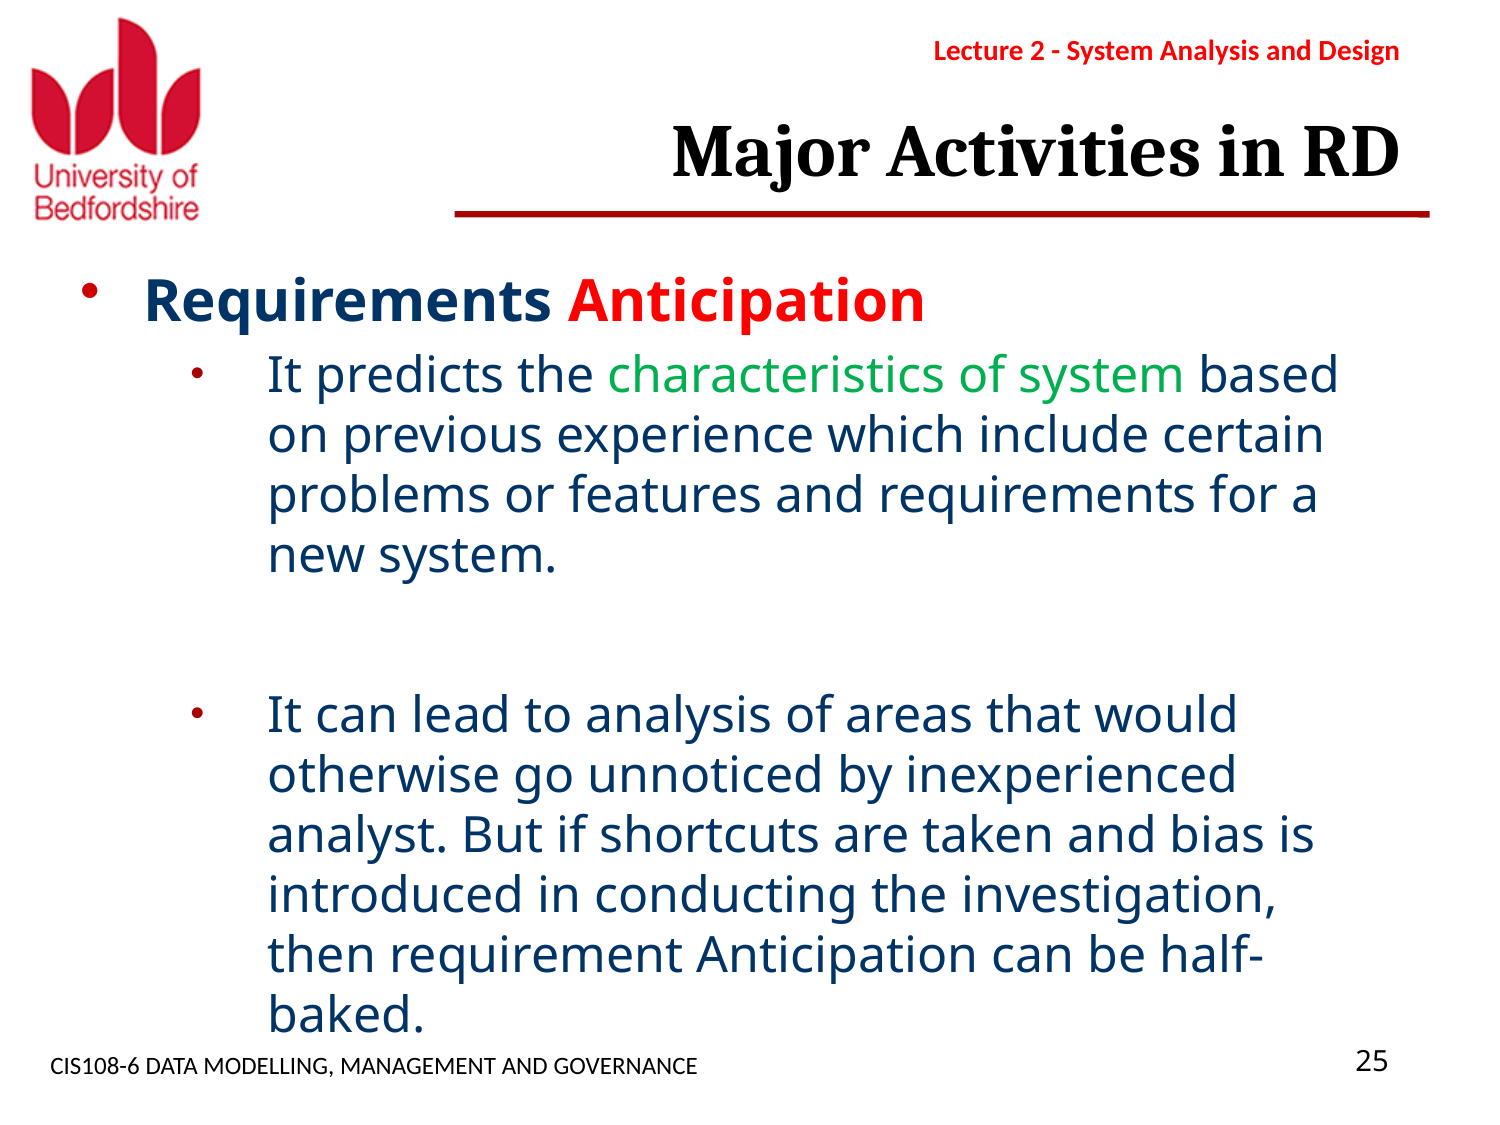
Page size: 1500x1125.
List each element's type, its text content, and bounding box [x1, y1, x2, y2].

slide_number Lecture 2 - System Analysis and Design [844, 18, 1416, 79]
title Major Activities in RD [265, 90, 1416, 203]
picture [0, 0, 237, 236]
list Requirements Anticipation It predicts the characteristics of system based on previous experience which include certain problems or features and requirements for a new system. It can lead to analysis of areas that would otherwise go unnoticed by inexperienced analyst. But if shortcuts are taken and bias is introduced in conducting the investigation, then requirement Anticipation can be half-baked. [64, 255, 1413, 1024]
footer CIS108-6 DATA MODELLING, MANAGEMENT AND GOVERNANCE [35, 1035, 750, 1095]
